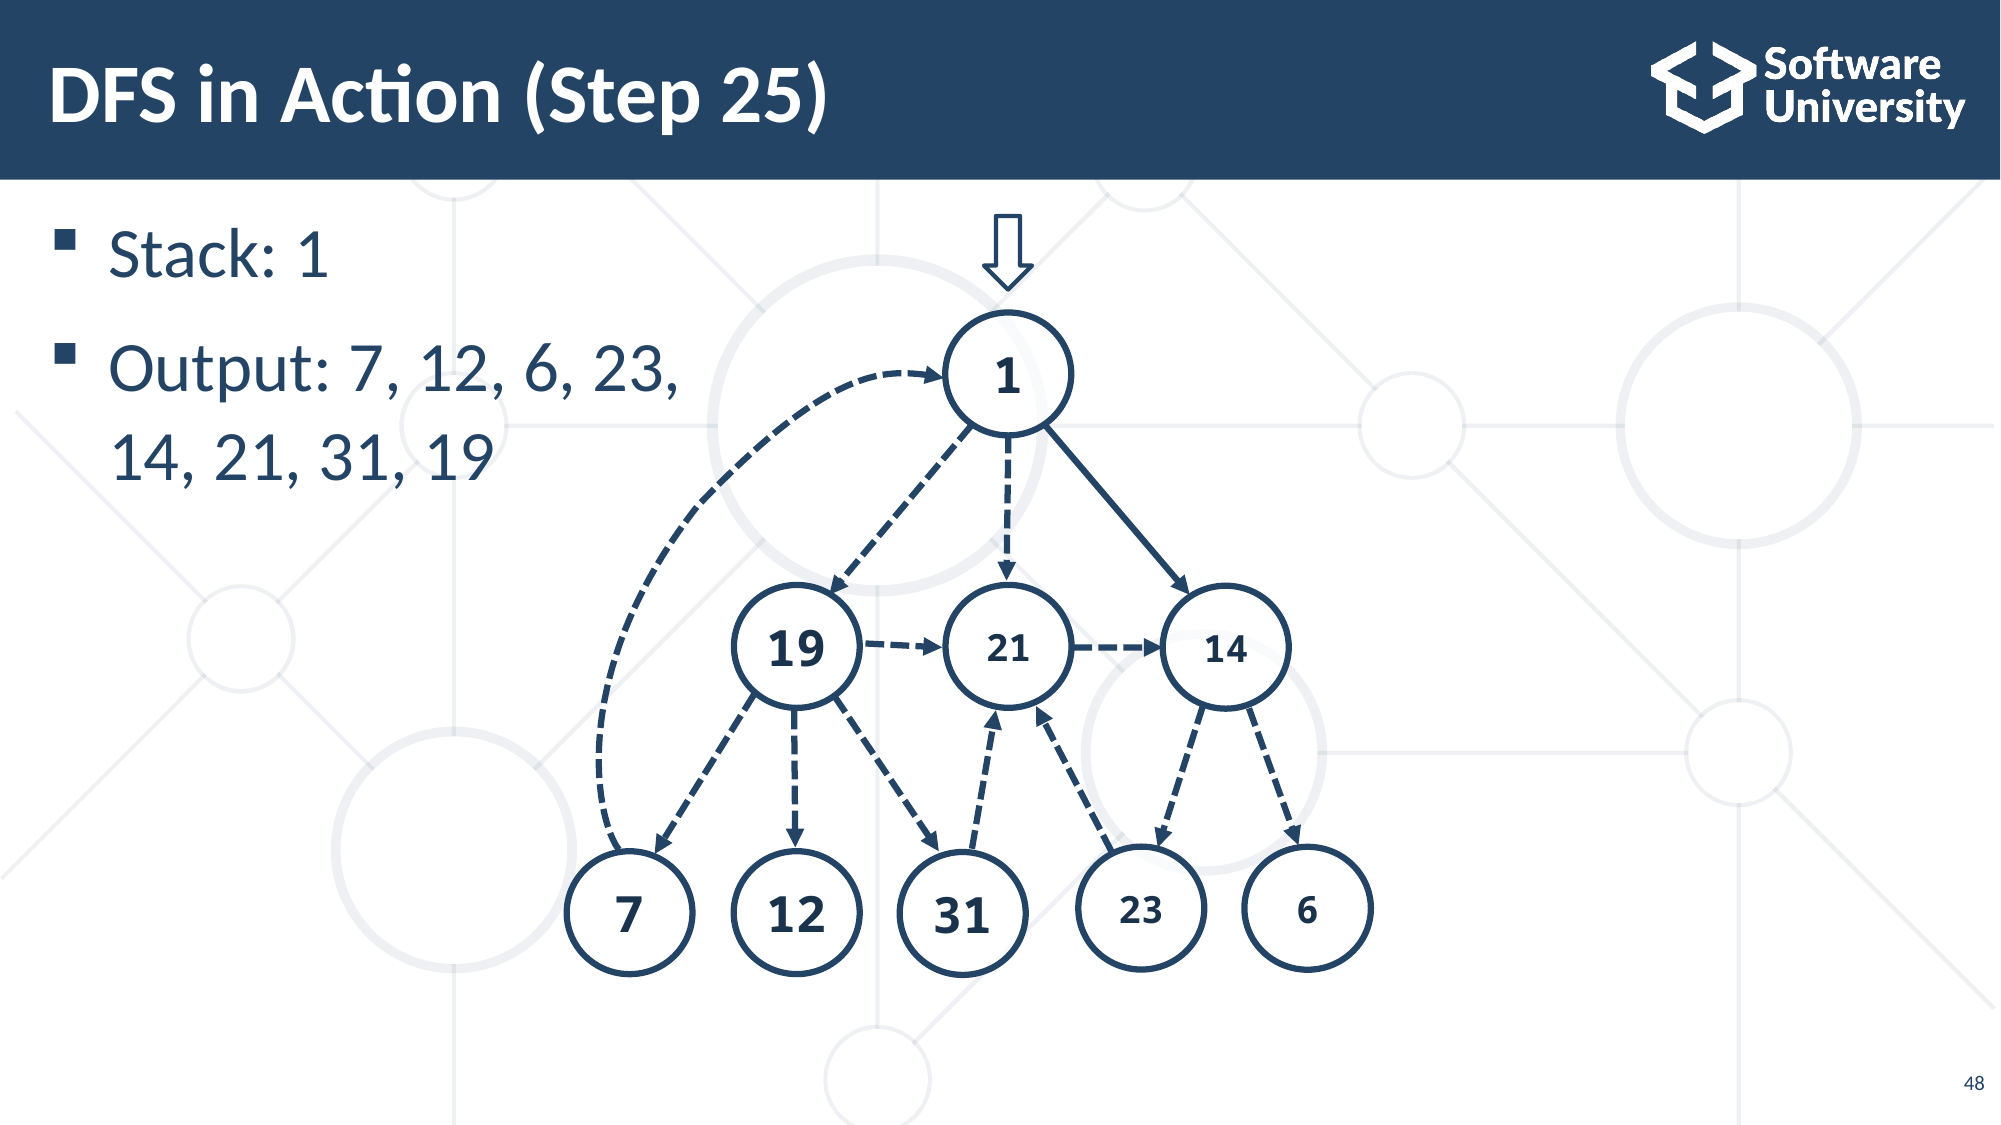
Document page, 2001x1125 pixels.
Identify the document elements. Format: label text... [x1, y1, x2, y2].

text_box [566, 312, 1372, 976]
picture [1651, 41, 1966, 134]
text_box [981, 213, 1035, 292]
title DFS in Action (Step 25) [31, 16, 1625, 162]
list Stack: 1 Output: 7, 12, 6, 23, 14, 21, 31, 19 [31, 196, 1970, 1104]
slide_number 48 [1929, 1070, 2000, 1103]
